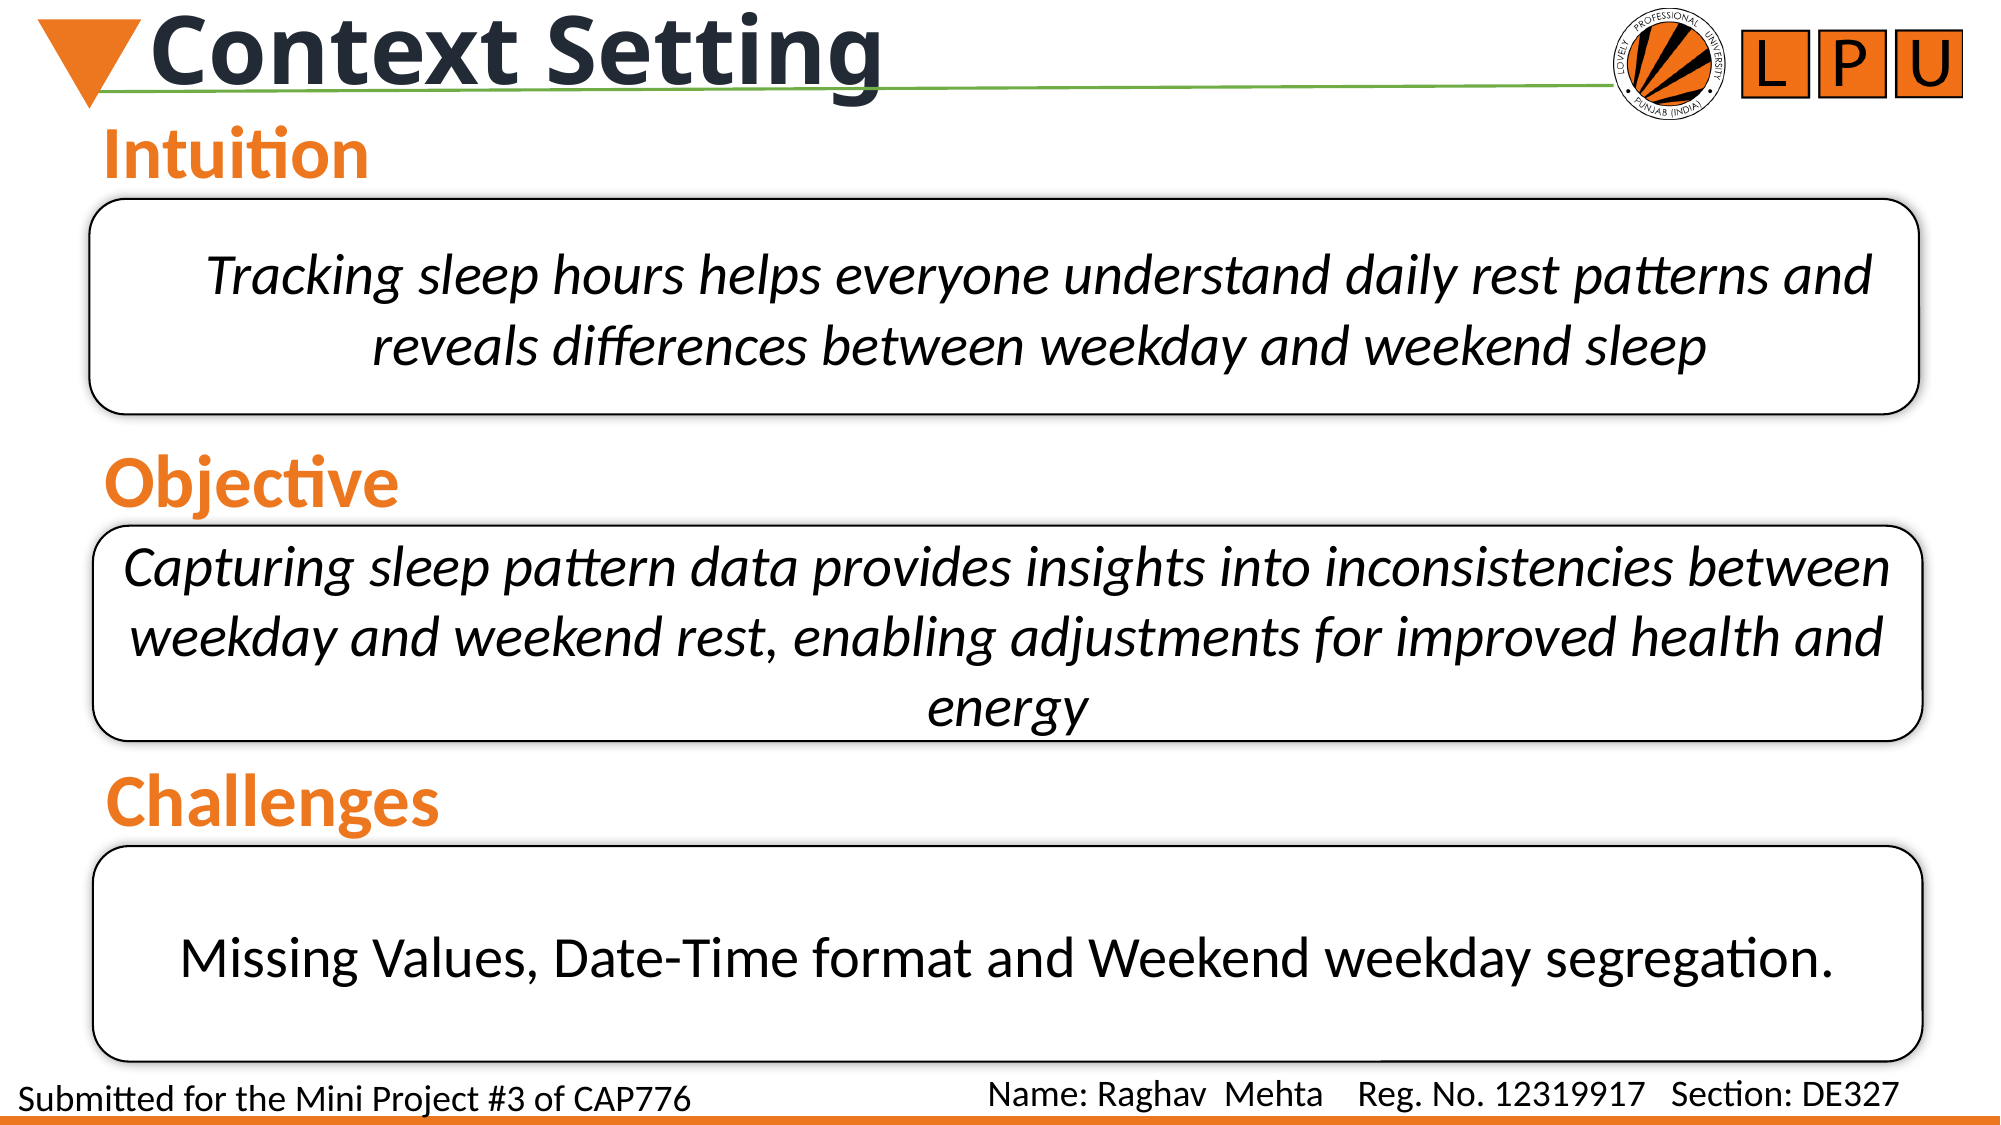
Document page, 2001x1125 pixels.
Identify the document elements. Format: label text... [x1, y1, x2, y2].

title Context Setting [140, 0, 1615, 113]
text_box [0, 1116, 10, 1125]
text_box [701, 1116, 2000, 1125]
text_box Submitted for the Mini Project #3 of CAP776 [10, 1066, 701, 1125]
text_box Intuition [95, 96, 608, 198]
text_box [37, 19, 142, 109]
text_box Objective [96, 424, 610, 525]
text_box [92, 845, 1923, 1062]
picture [1613, 7, 1963, 120]
text_box Name: Raghav Mehta Reg. No. 12319917 Section: DE327 [979, 1061, 1994, 1122]
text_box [89, 198, 1936, 415]
text_box Challenges [98, 743, 611, 845]
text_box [92, 525, 1923, 742]
